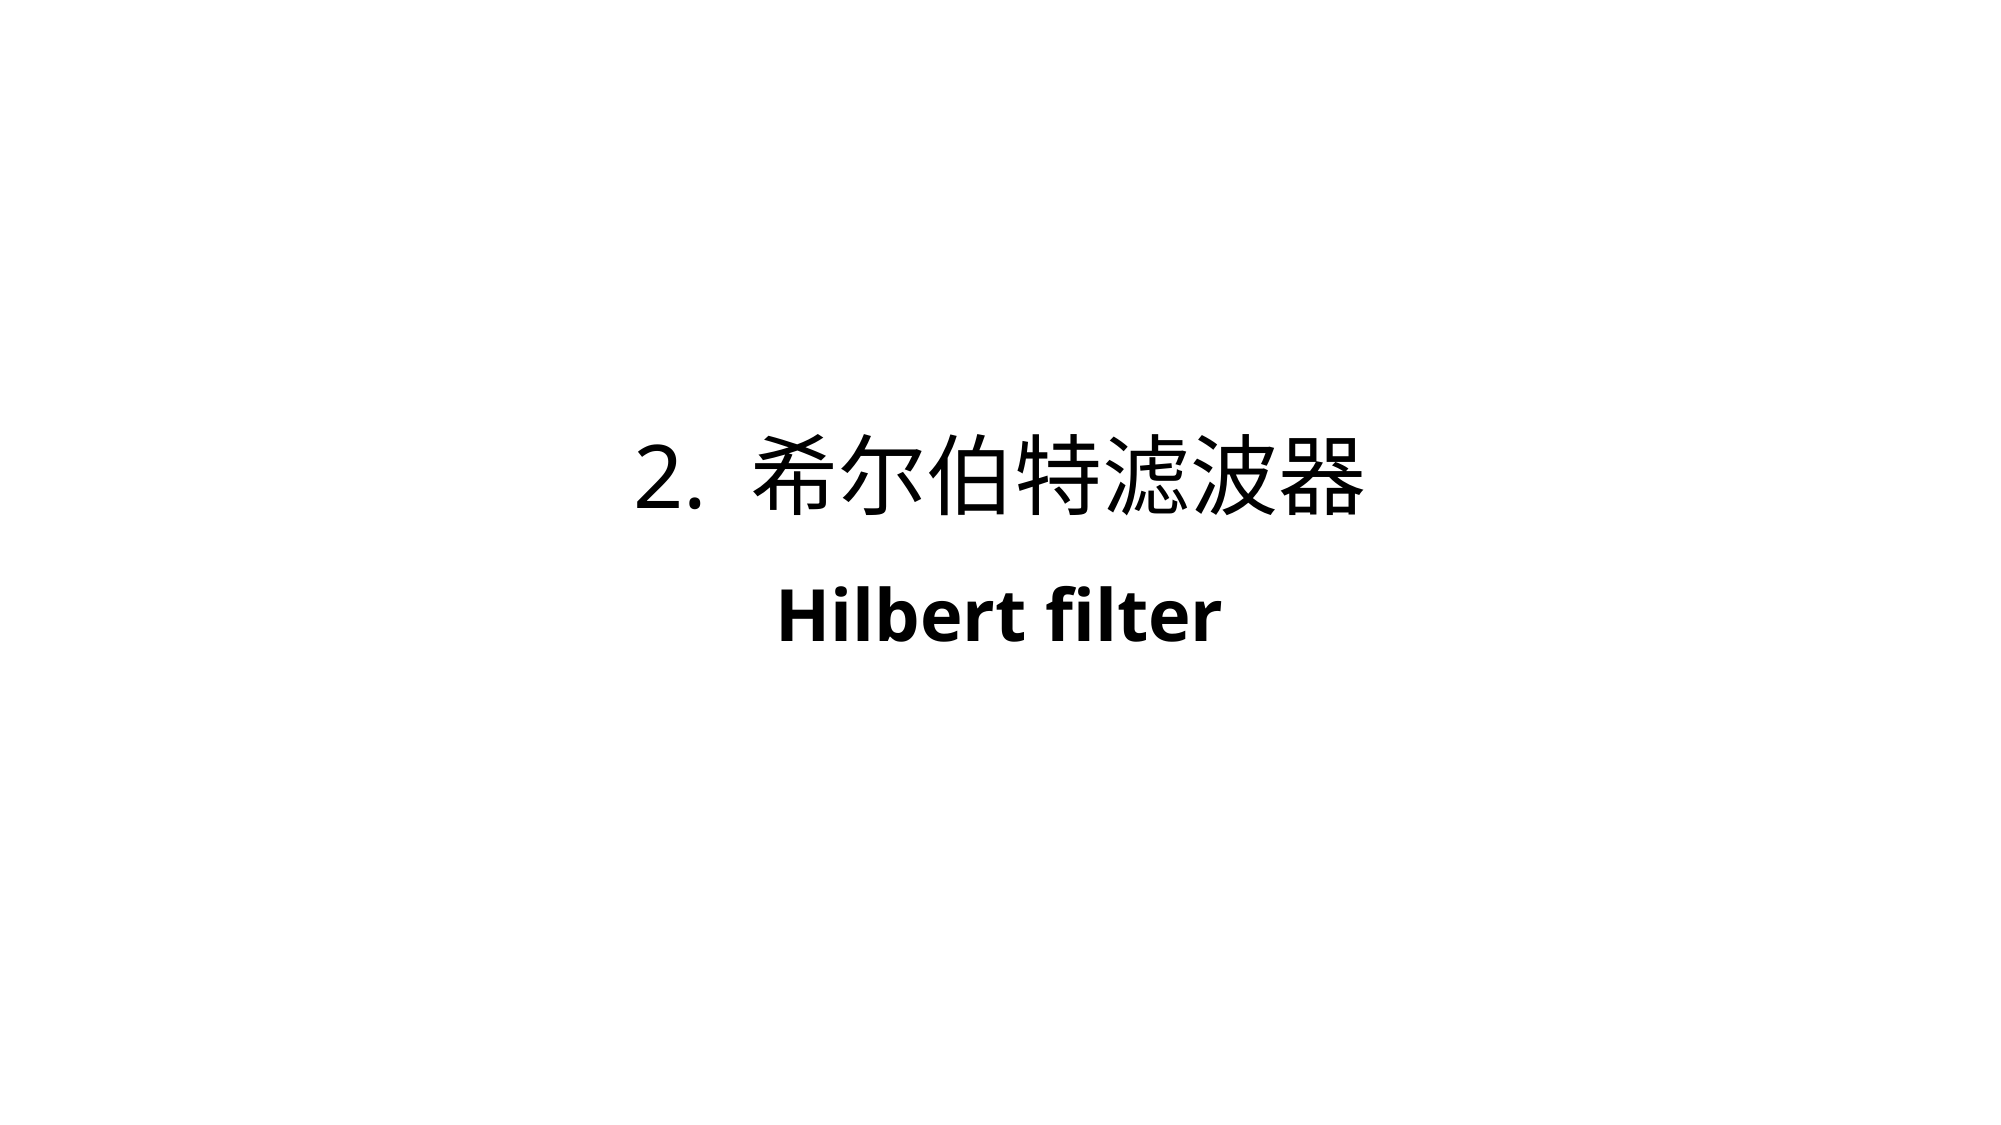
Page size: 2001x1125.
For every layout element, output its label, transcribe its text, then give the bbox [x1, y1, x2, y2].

text_box 2. 希尔伯特滤波器 Hilbert filter [137, 359, 1863, 664]
